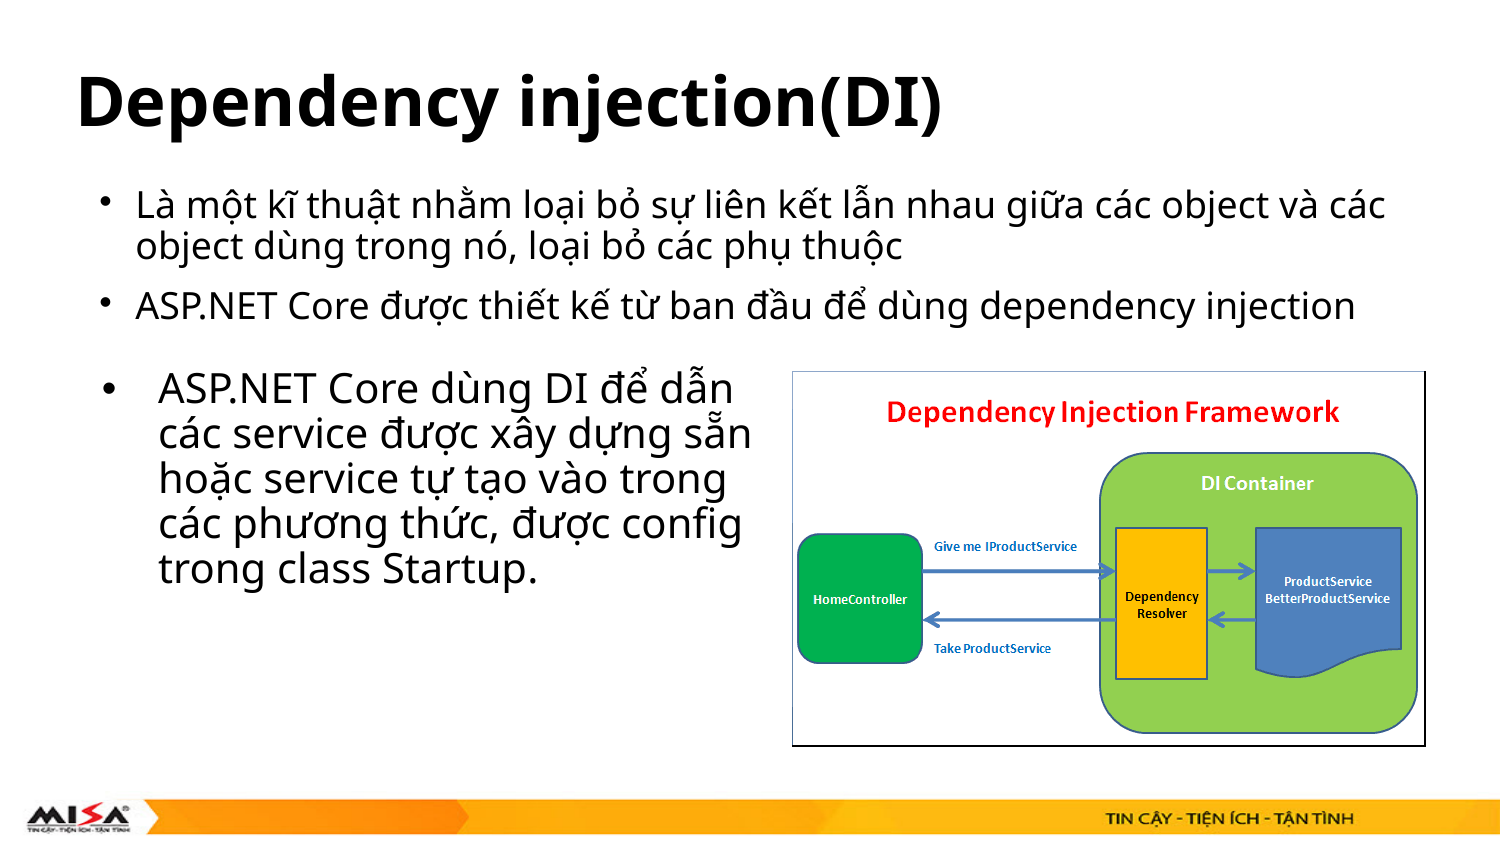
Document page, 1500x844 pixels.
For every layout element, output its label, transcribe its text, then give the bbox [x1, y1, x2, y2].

title Dependency injection(DI) [75, 33, 1425, 175]
subtitle Là một kĩ thuật nhằm loại bỏ sự liên kết lẫn nhau giữa các object và các object dùng trong nó, loại bỏ các phụ thuộc ASP.NET Core được thiết kế từ ban đầu để dùng dependency injection [87, 174, 1438, 340]
text_box ASP.NET Core dùng DI để dẫn các service được xây dựng sẵn hoặc service tự tạo vào trong các phương thức, được config trong class Startup. [101, 355, 793, 605]
picture [0, 0, 1500, 844]
